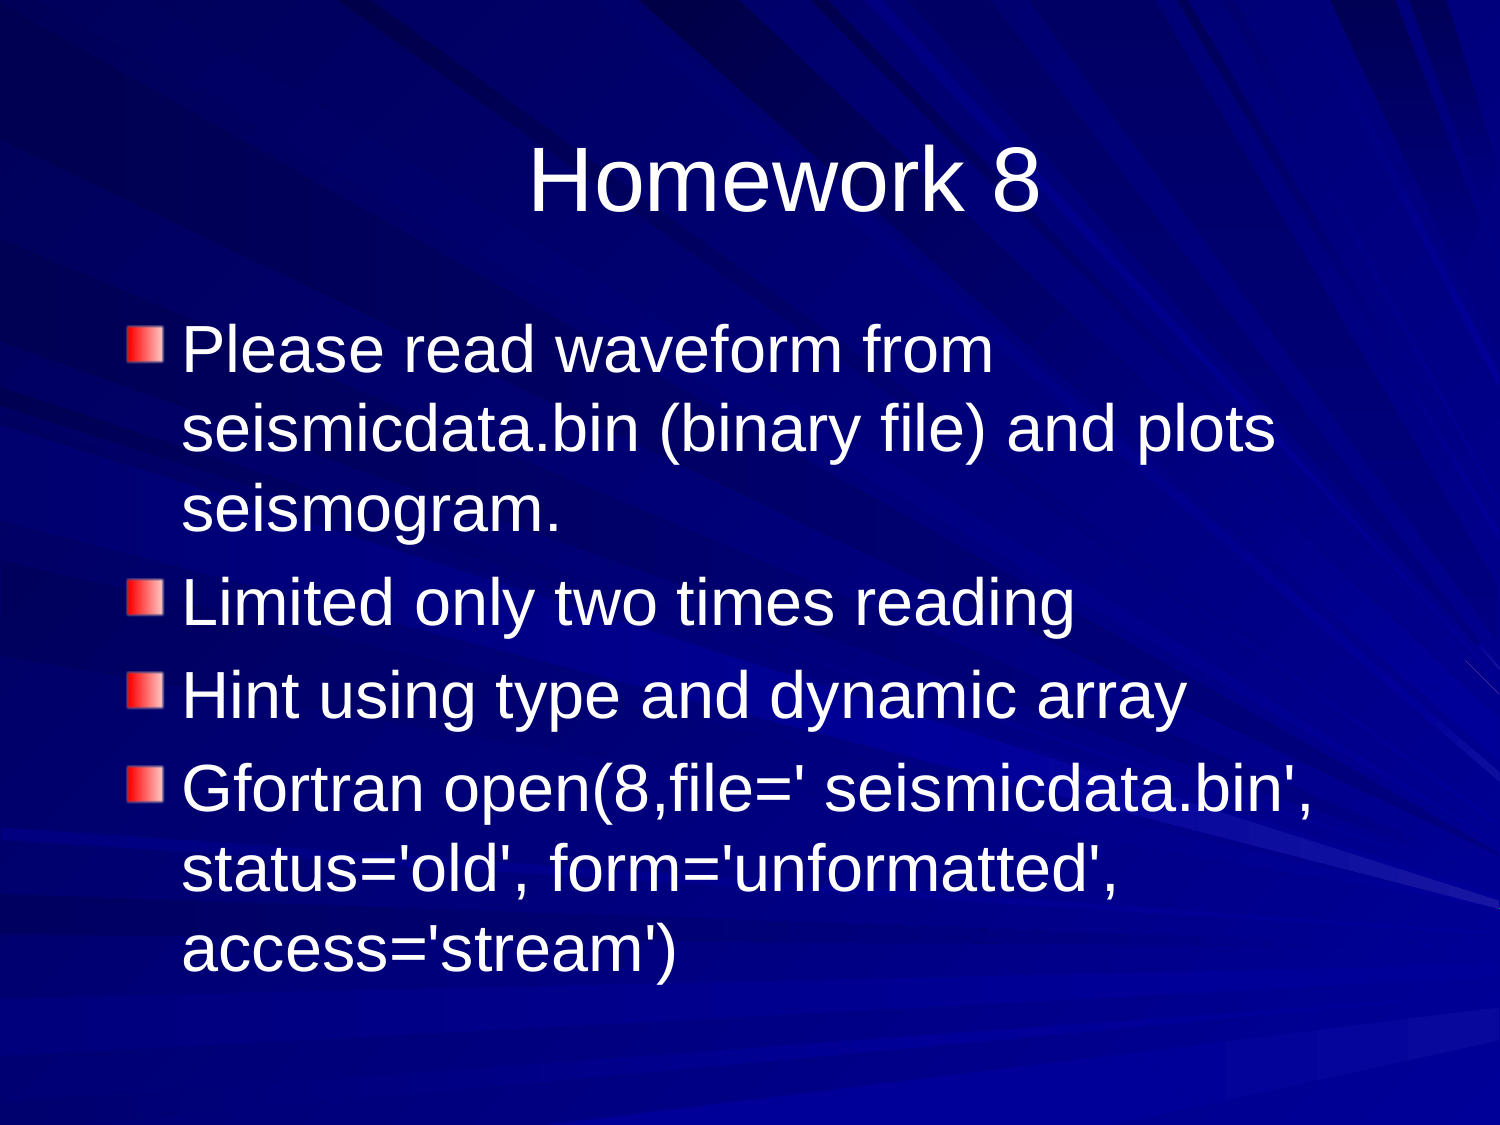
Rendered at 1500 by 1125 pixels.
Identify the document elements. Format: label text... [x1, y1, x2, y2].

picture [125, 577, 168, 620]
picture [125, 764, 168, 807]
picture [125, 670, 168, 713]
text_box Please read waveform from seismicdata.bin (binary file) and plots seismogram. Limited only two times reading Hint using type and dynamic array Gfortran open(8,file=' seismicdata.bin', status='old', form='unformatted', access='stream') [110, 297, 1461, 1042]
text_box Homework 8 [110, 80, 1461, 269]
picture [125, 324, 168, 367]
